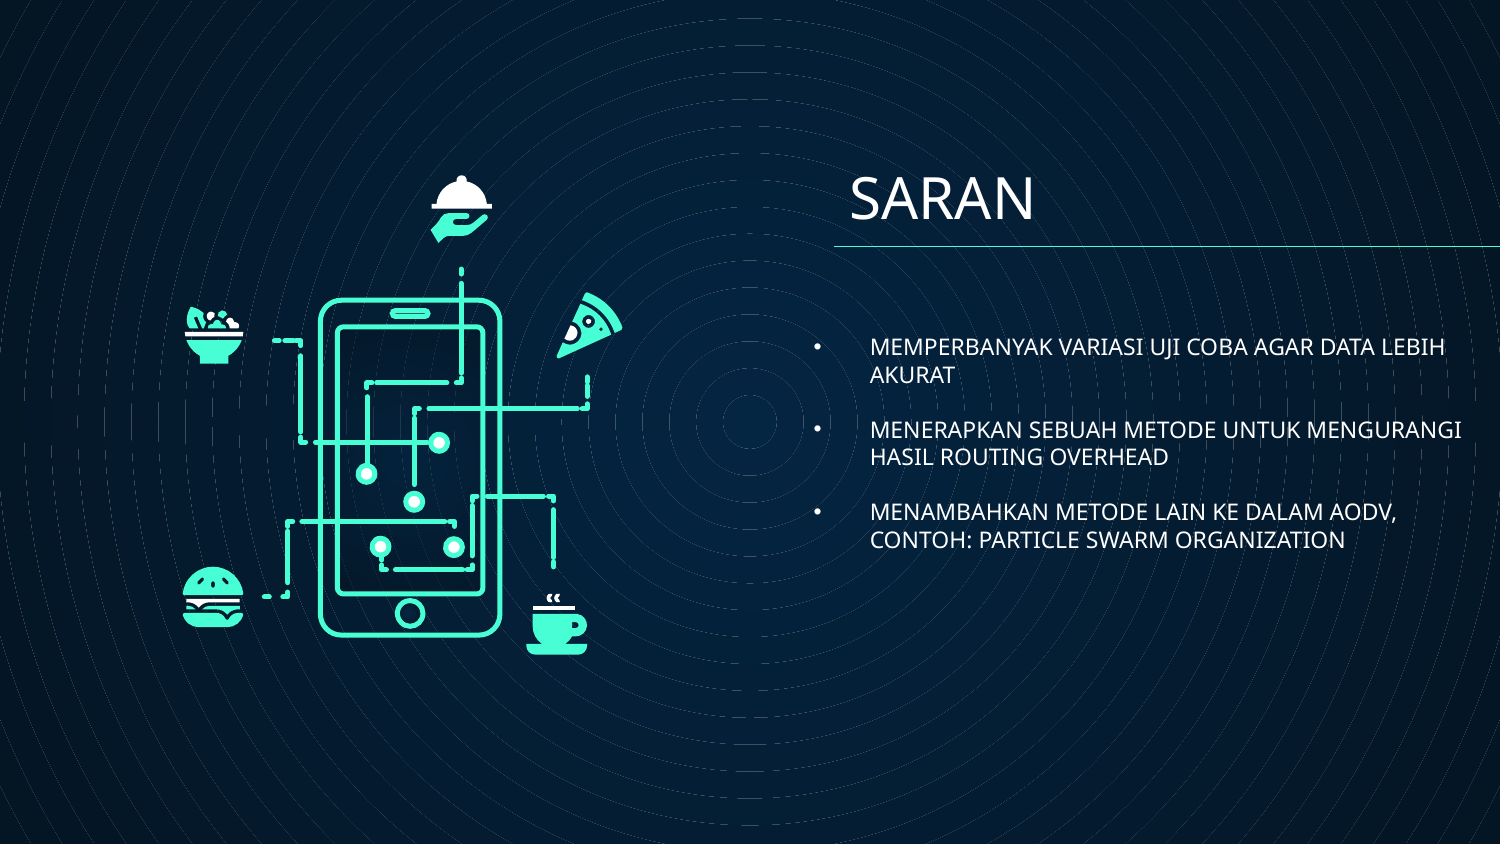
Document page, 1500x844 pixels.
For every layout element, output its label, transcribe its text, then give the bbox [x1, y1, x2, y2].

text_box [526, 593, 588, 655]
title SARAN [834, 103, 1484, 246]
text_box [397, 600, 423, 627]
text_box [337, 326, 483, 594]
subtitle MEMPERBANYAK VARIASI UJI COBA AGAR DATA LEBIH AKURAT MENERAPKAN SEBUAH METODE UNTUK MENGURANGI HASIL ROUTING OVERHEAD MENAMBAHKAN METODE LAIN KE DALAM AODV, CONTOH: PARTICLE SWARM ORGANIZATION [779, 317, 1500, 551]
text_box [182, 566, 244, 628]
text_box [184, 306, 244, 364]
text_box [430, 434, 448, 452]
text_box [430, 175, 492, 244]
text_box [555, 292, 624, 359]
text_box [405, 493, 423, 511]
text_box [372, 538, 389, 556]
text_box [445, 538, 463, 556]
text_box [392, 310, 428, 317]
text_box [358, 465, 375, 483]
